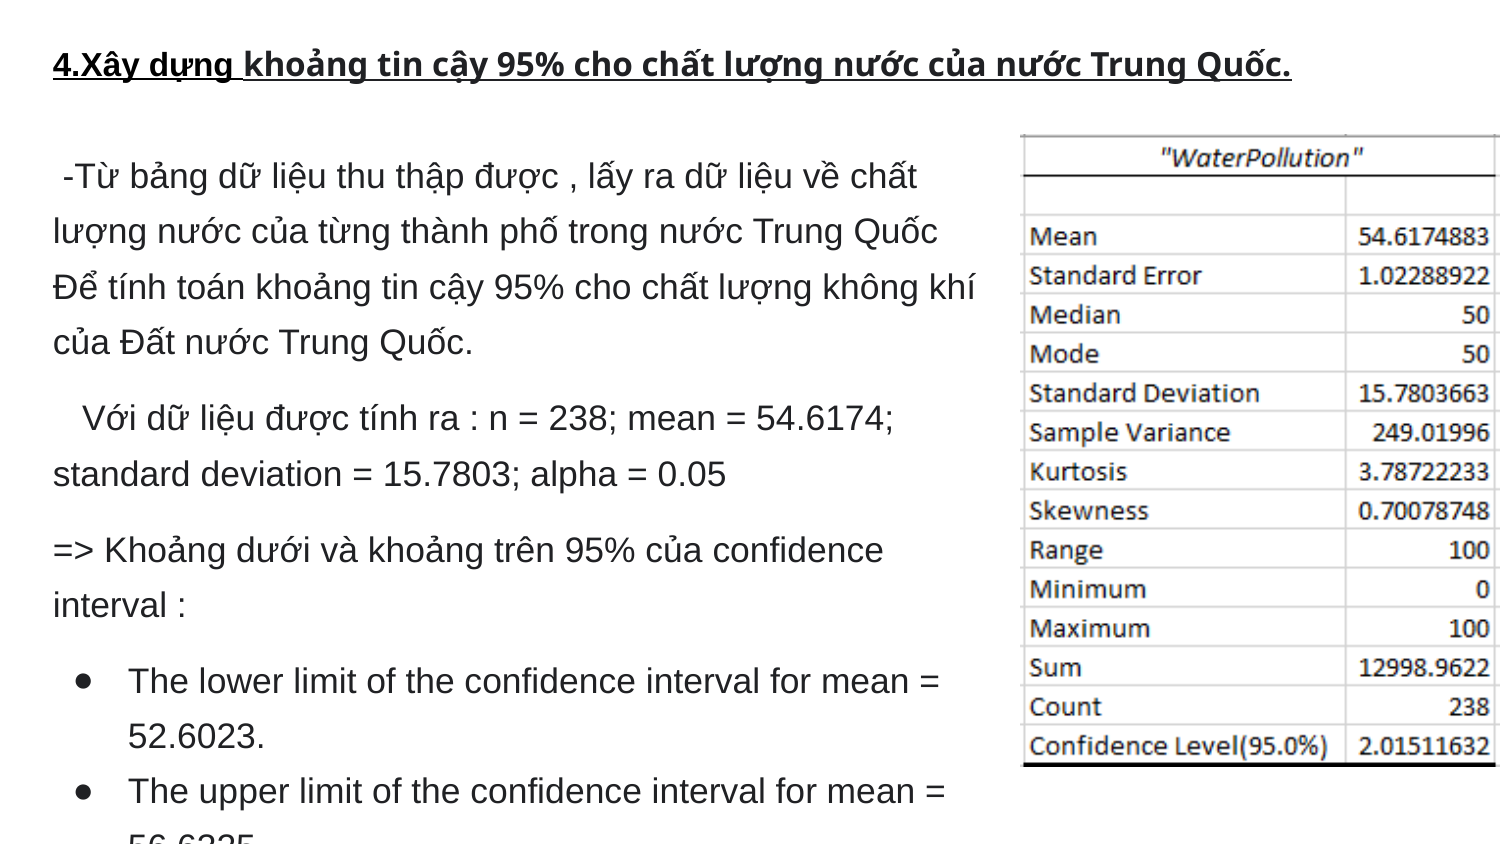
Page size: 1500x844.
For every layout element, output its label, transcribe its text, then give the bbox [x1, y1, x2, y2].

list -Từ bảng dữ liệu thu thập được , lấy ra dữ liệu về chất lượng nước của từng thành phố trong nước Trung Quốc Để tính toán khoảng tin cậy 95% cho chất lượng không khí của Đất nước Trung Quốc. Với dữ liệu được tính ra : n = 238; mean = 54.6174; standard deviation = 15.7803; alpha = 0.05 => Khoảng dưới và khoảng trên 95% của confidence interval : The lower limit of the confidence interval for mean = 52.6023. The upper limit of the confidence interval for mean = 56.6325. [37, 125, 1003, 816]
picture [1020, 134, 1500, 767]
title 4.Xây dựng khoảng tin cậy 95% cho chất lượng nước của nước Trung Quốc. [37, 15, 1436, 110]
